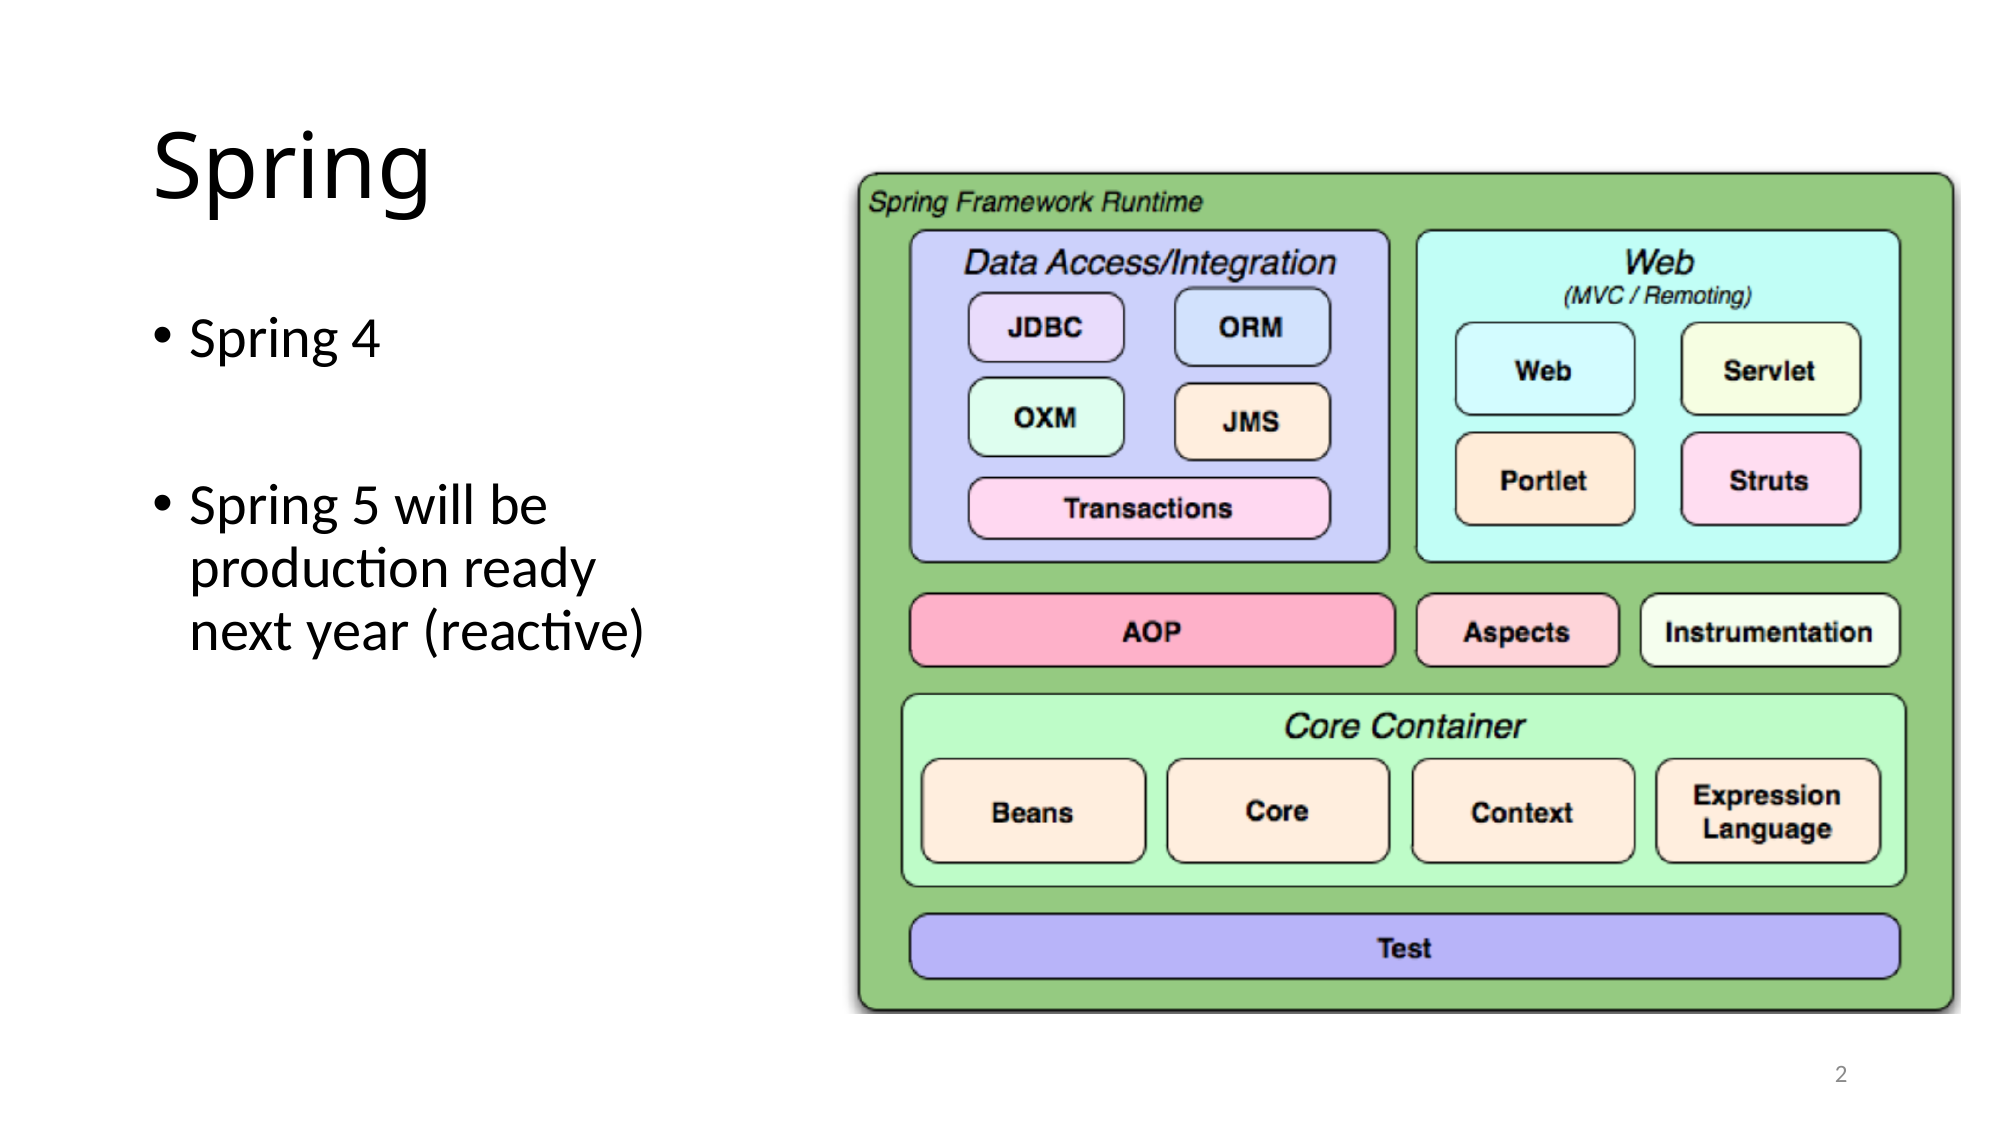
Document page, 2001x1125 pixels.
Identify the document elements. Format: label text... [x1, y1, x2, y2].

slide_number 2 [1412, 1042, 1863, 1103]
picture [842, 163, 1961, 1014]
title Spring [137, 59, 1863, 278]
list Spring 4 Spring 5 will be production ready next year (reactive) [137, 299, 711, 1014]
